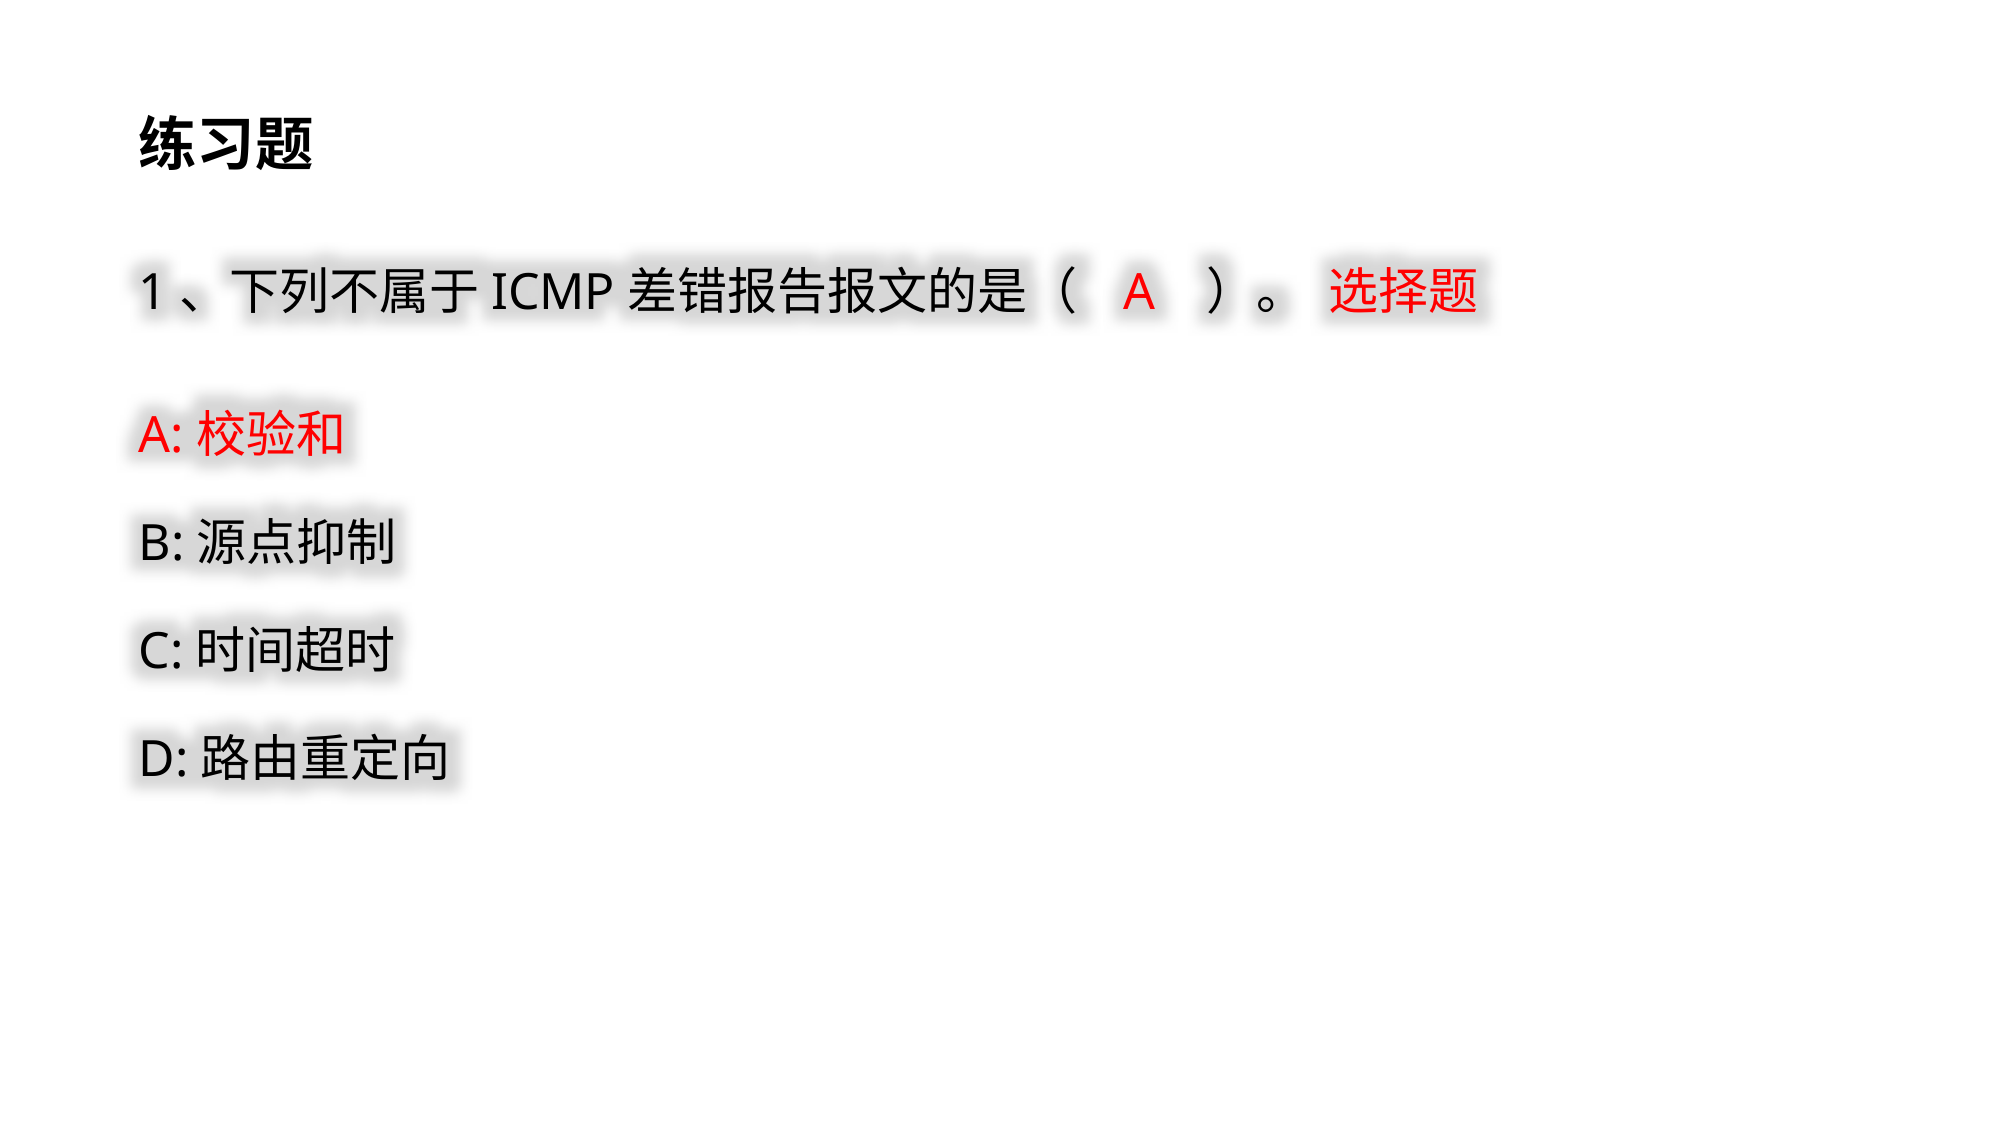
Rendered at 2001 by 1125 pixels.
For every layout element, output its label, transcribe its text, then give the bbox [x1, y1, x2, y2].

text_box 1、下列不属于ICMP差错报告报文的是（ A ）。 选择题 A:校验和 B:源点抑制 C:时间超时 D:路由重定向 [120, 219, 1839, 1047]
text_box 练习题 [120, 97, 1568, 187]
